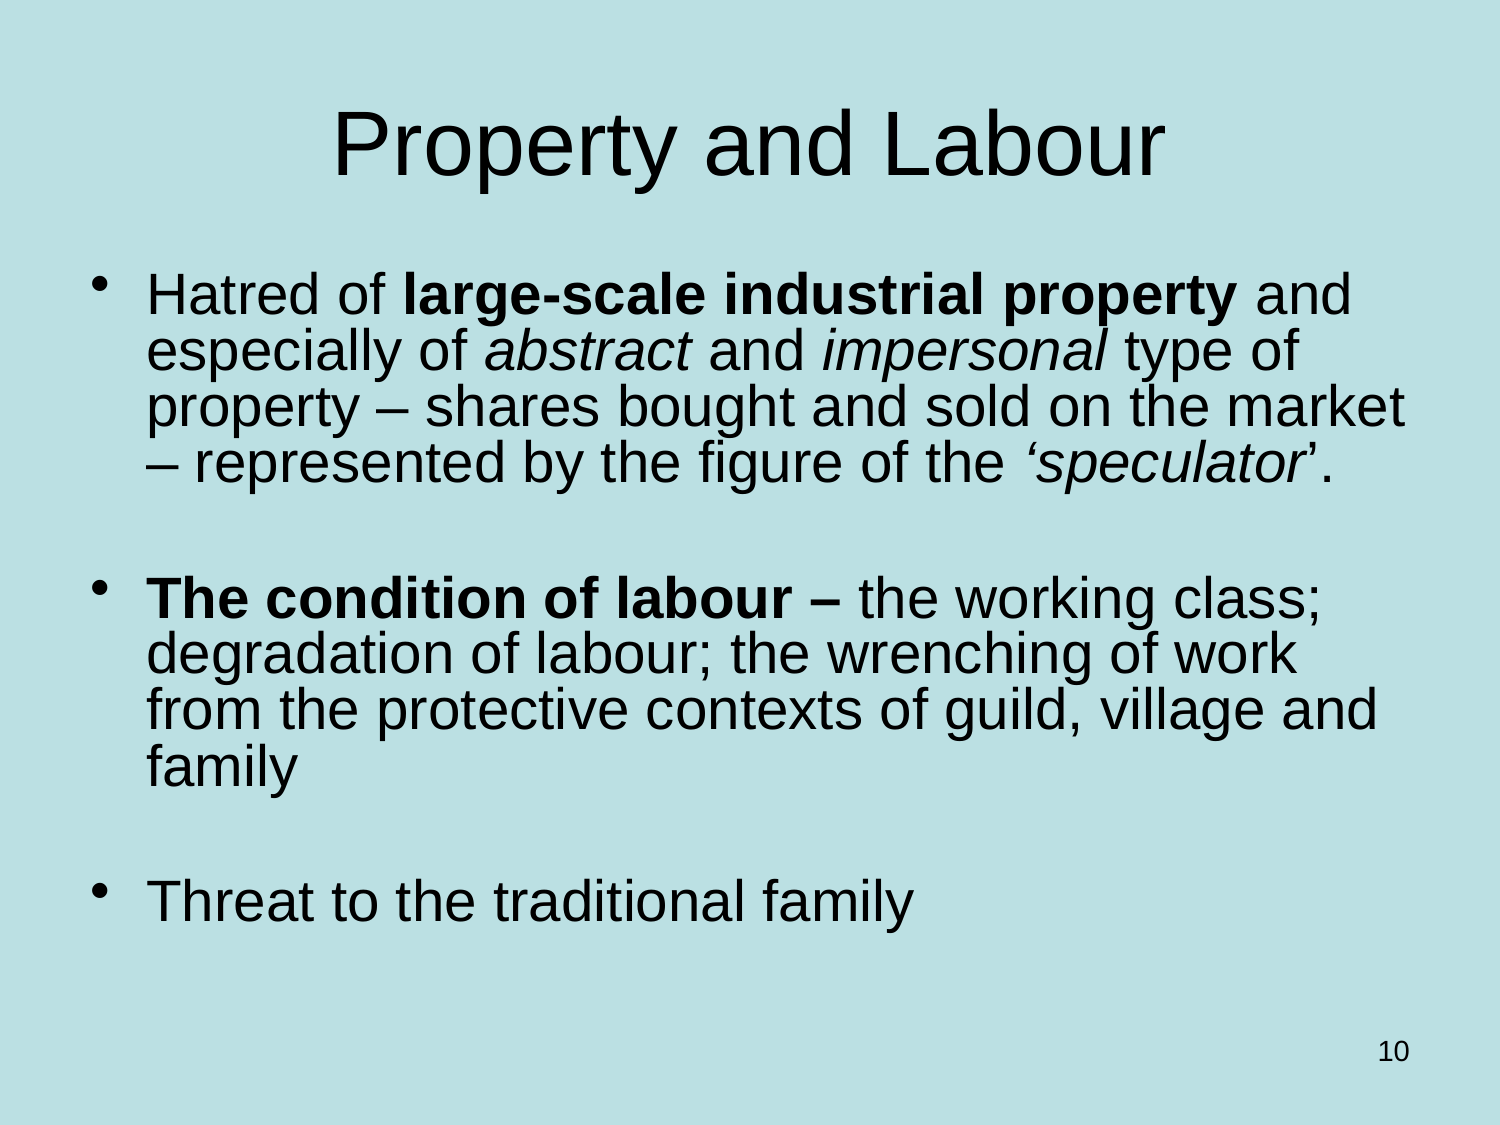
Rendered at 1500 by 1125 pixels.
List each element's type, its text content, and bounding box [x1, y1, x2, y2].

list Hatred of large-scale industrial property and especially of abstract and impersonal type of property – shares bought and sold on the market – represented by the figure of the ‘speculator’. The condition of labour – the working class; degradation of labour; the wrenching of work from the protective contexts of guild, village and family Threat to the traditional family [75, 262, 1425, 1005]
slide_number 10 [1074, 1024, 1426, 1103]
title Property and Labour [75, 45, 1425, 233]
